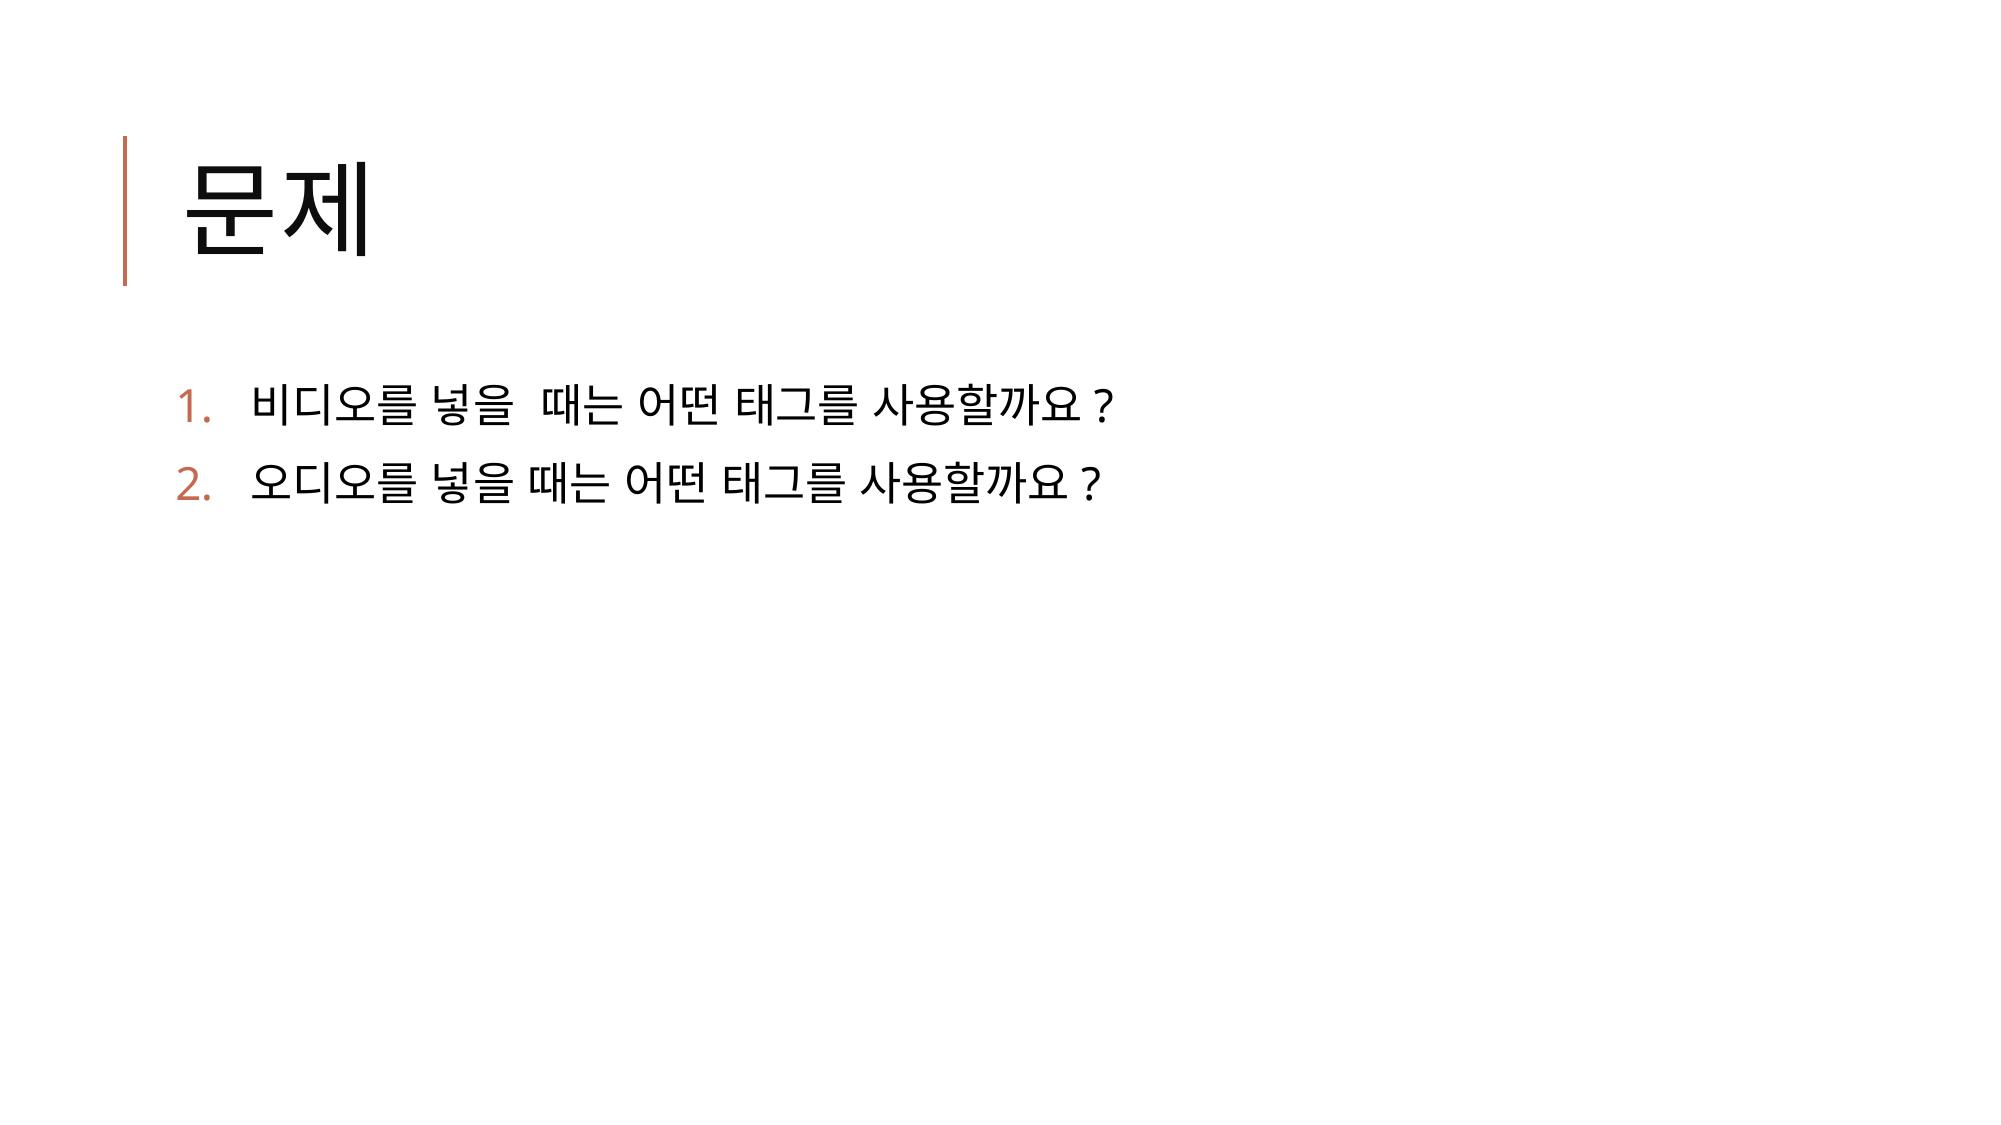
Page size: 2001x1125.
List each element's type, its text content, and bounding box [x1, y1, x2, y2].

title 문제 [168, 96, 1763, 342]
list 비디오를 넣을 때는 어떤 태그를 사용할까요? 오디오를 넣을 때는 어떤 태그를 사용할까요? [168, 375, 1763, 1035]
